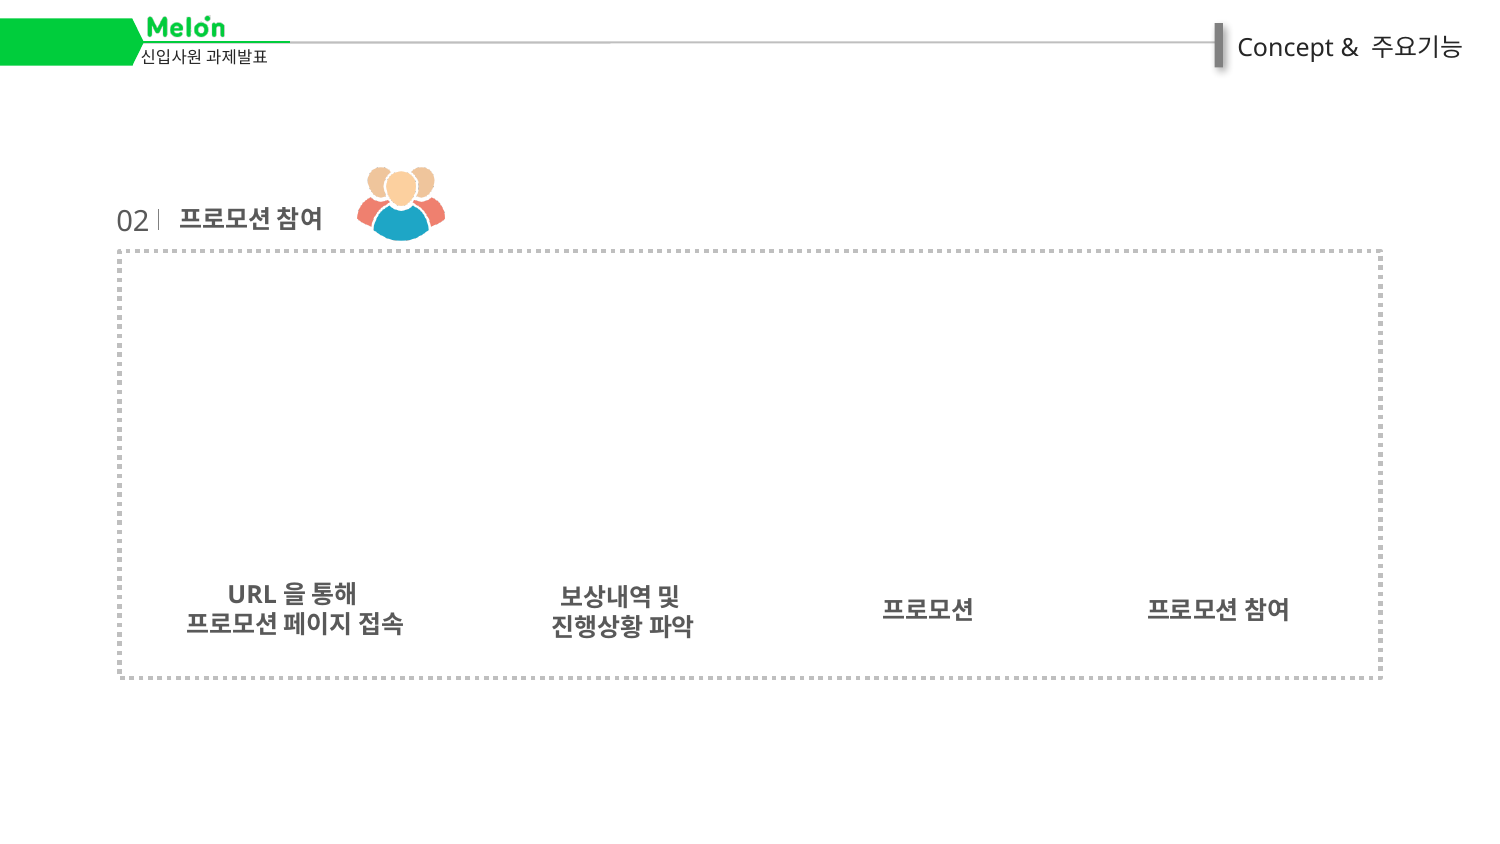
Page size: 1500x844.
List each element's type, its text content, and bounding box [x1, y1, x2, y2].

text_box 보상내역 및 진행상황 파악 [529, 574, 717, 649]
text_box 02 [101, 194, 165, 245]
picture [335, 142, 470, 257]
text_box [1214, 23, 1223, 68]
text_box [119, 251, 1381, 679]
text_box 신입사원 과제발표 [73, 39, 336, 75]
text_box 프로모션 참여 [1125, 586, 1313, 632]
text_box 프로모션 참여 [128, 196, 329, 242]
text_box URL을 통해 프로모션 페이지 접속 [168, 571, 423, 646]
text_box 프로모션 [838, 586, 1026, 632]
text_box Concept & 주요기능 [1231, 24, 1482, 69]
text_box [0, 18, 127, 66]
picture [133, 7, 231, 43]
